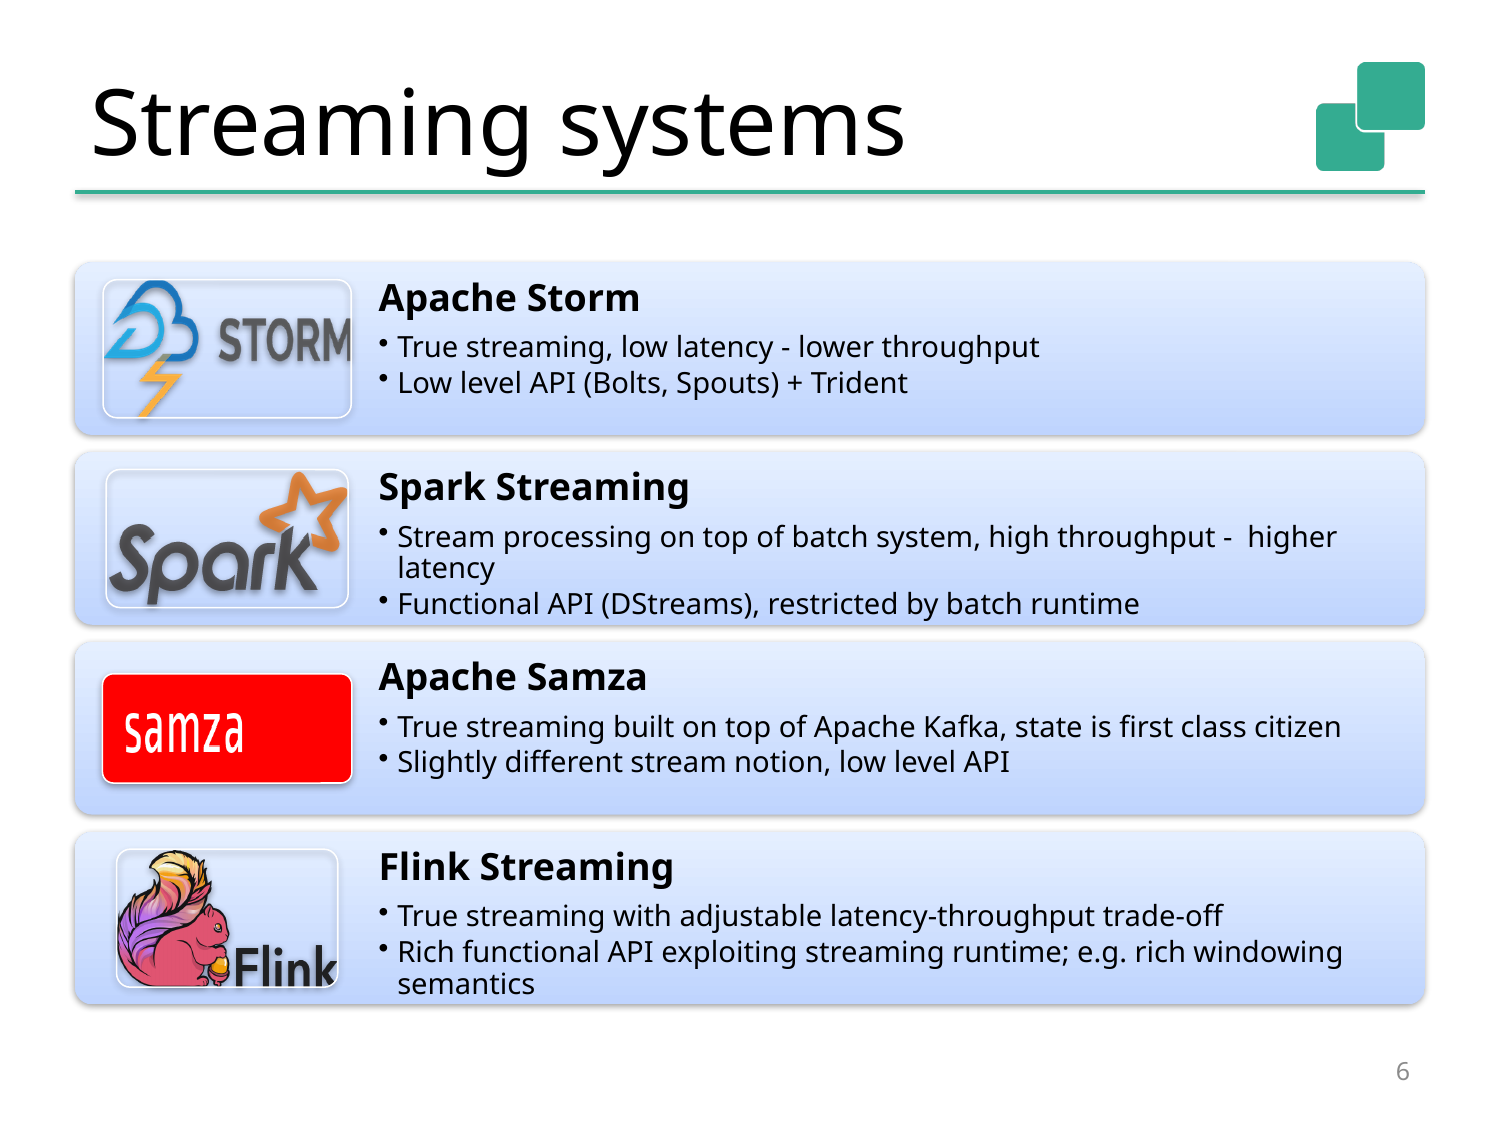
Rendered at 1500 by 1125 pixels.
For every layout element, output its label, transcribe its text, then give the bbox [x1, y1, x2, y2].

picture [1316, 62, 1425, 171]
slide_number 6 [1074, 1042, 1425, 1103]
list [74, 262, 1426, 1006]
title Streaming systems [75, 45, 1302, 193]
